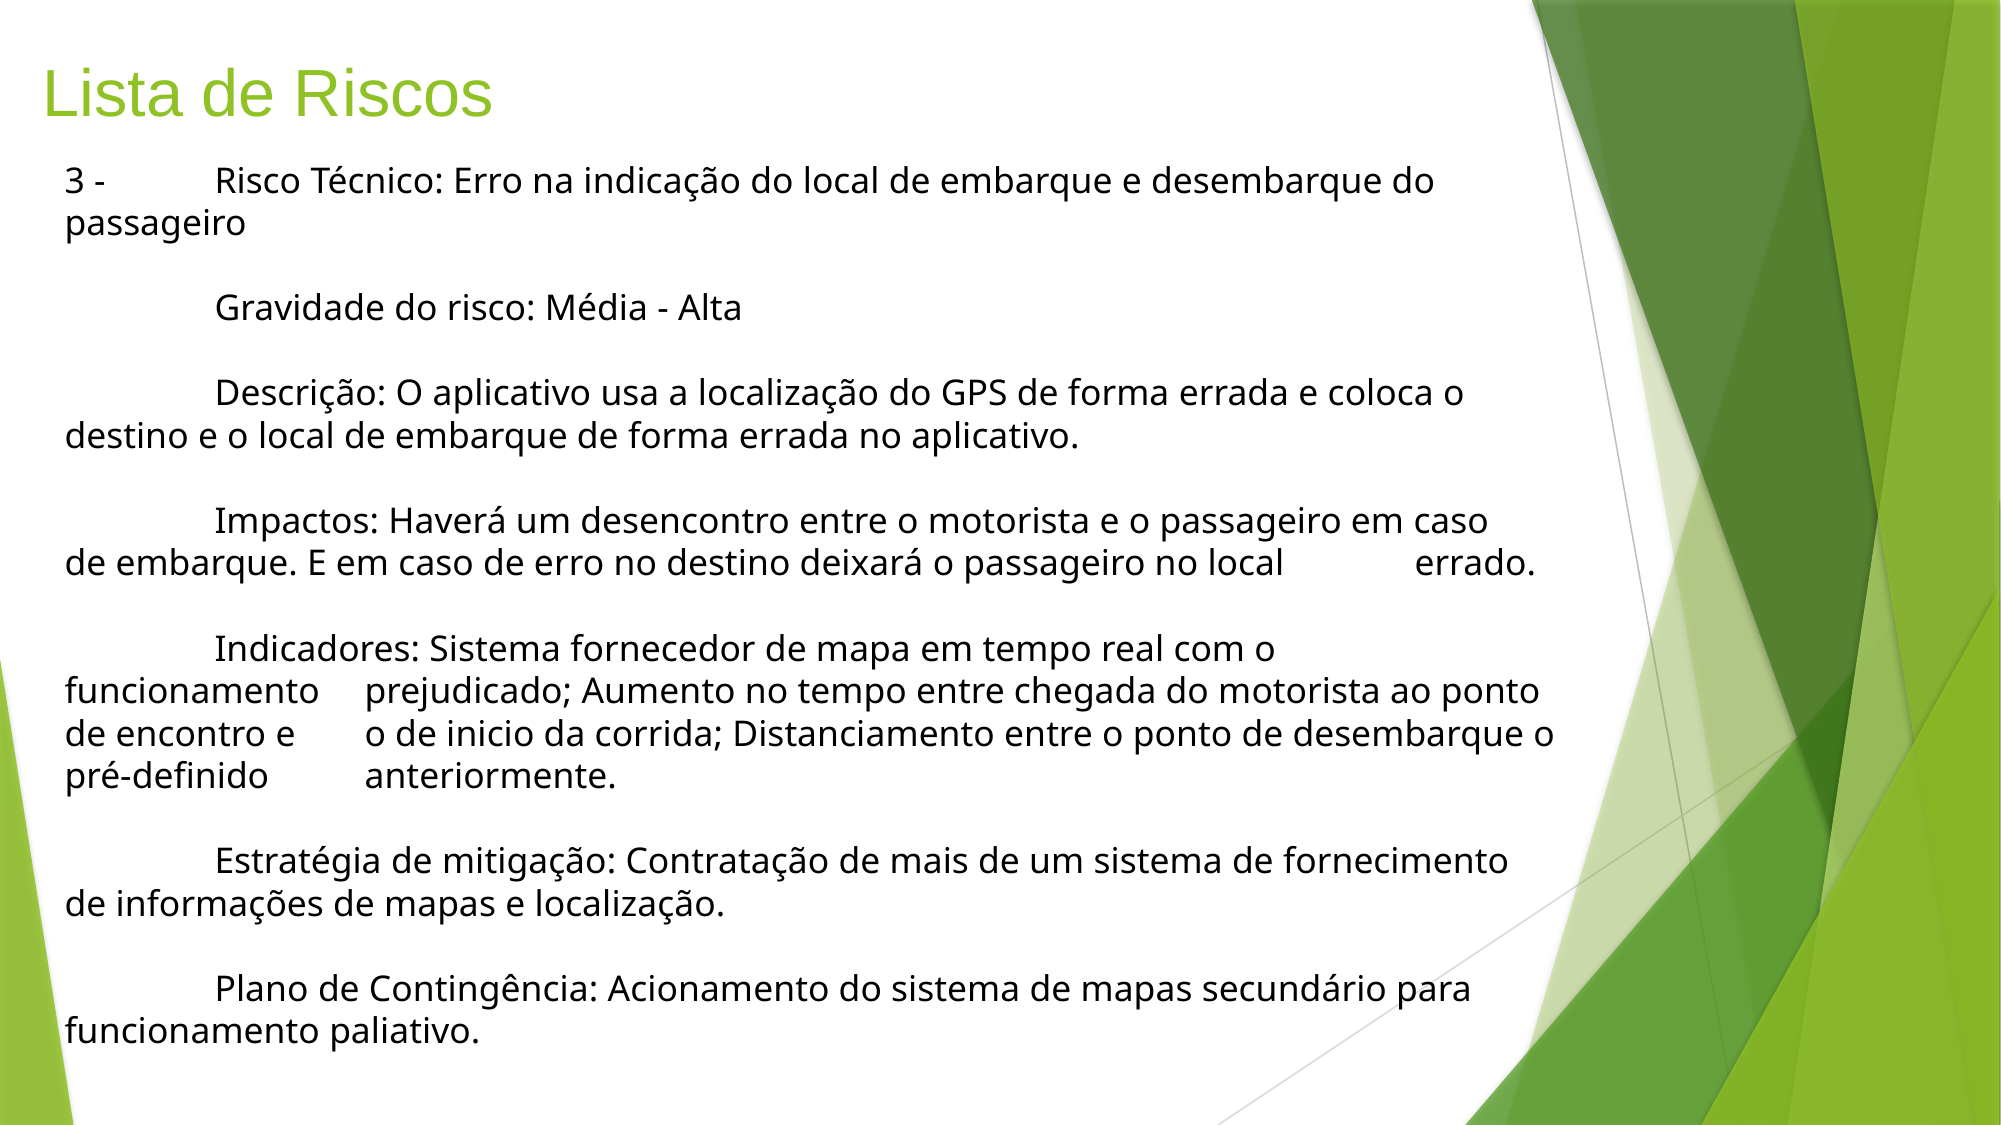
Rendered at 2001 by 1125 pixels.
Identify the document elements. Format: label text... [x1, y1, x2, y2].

text_box 3 - Risco Técnico: Erro na indicação do local de embarque e desembarque do passageiro Gravidade do risco: Média - Alta Descrição: O aplicativo usa a localização do GPS de forma errada e coloca o destino e o local de embarque de forma errada no aplicativo. Impactos: Haverá um desencontro entre o motorista e o passageiro em caso de embarque. E em caso de erro no destino deixará o passageiro no local errado. Indicadores: Sistema fornecedor de mapa em tempo real com o funcionamento prejudicado; Aumento no tempo entre chegada do motorista ao ponto de encontro e o de inicio da corrida; Distanciamento entre o ponto de desembarque o pré-definido anteriormente. Estratégia de mitigação: Contratação de mais de um sistema de fornecimento de informações de mapas e localização. Plano de Contingência: Acionamento do sistema de mapas secundário para funcionamento paliativo. [49, 150, 1585, 1059]
title Lista de Riscos [27, 42, 1438, 259]
